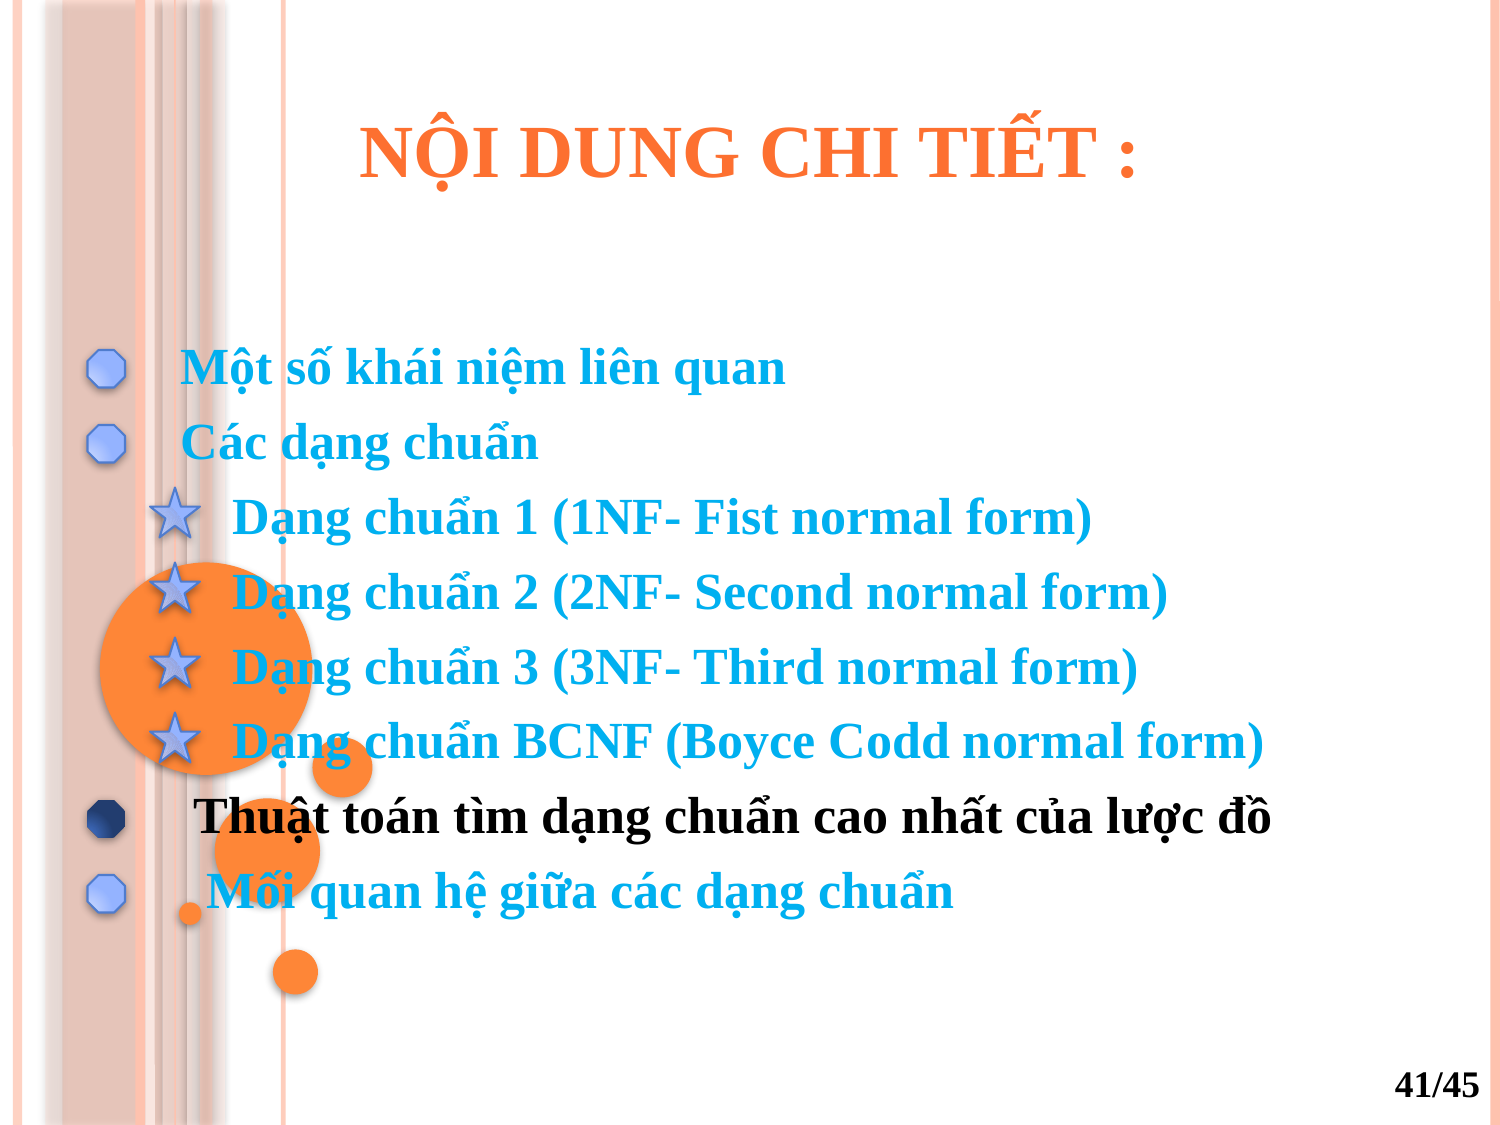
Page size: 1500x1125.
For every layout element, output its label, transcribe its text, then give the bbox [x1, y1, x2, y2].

title NỘI DUNG Chi tiết : [112, 75, 1388, 200]
text_box [86, 348, 127, 389]
subtitle Một số khái niệm liên quan Các dạng chuẩn Dạng chuẩn 1 (1NF- Fist normal form) Dạng chuẩn 2 (2NF- Second normal form) Dạng chuẩn 3 (3NF- Third normal form) Dạng chuẩn BCNF (Boyce Codd normal form) Thuật toán tìm dạng chuẩn cao nhất của lược đồ Mối quan hệ giữa các dạng chuẩn [75, 249, 1413, 1063]
text_box [149, 636, 201, 689]
text_box [86, 423, 127, 464]
text_box [149, 486, 201, 539]
text_box [86, 873, 127, 914]
text_box [149, 561, 201, 614]
text_box [87, 800, 126, 838]
text_box [149, 711, 201, 764]
slide_number 41/45 [1374, 1040, 1500, 1125]
